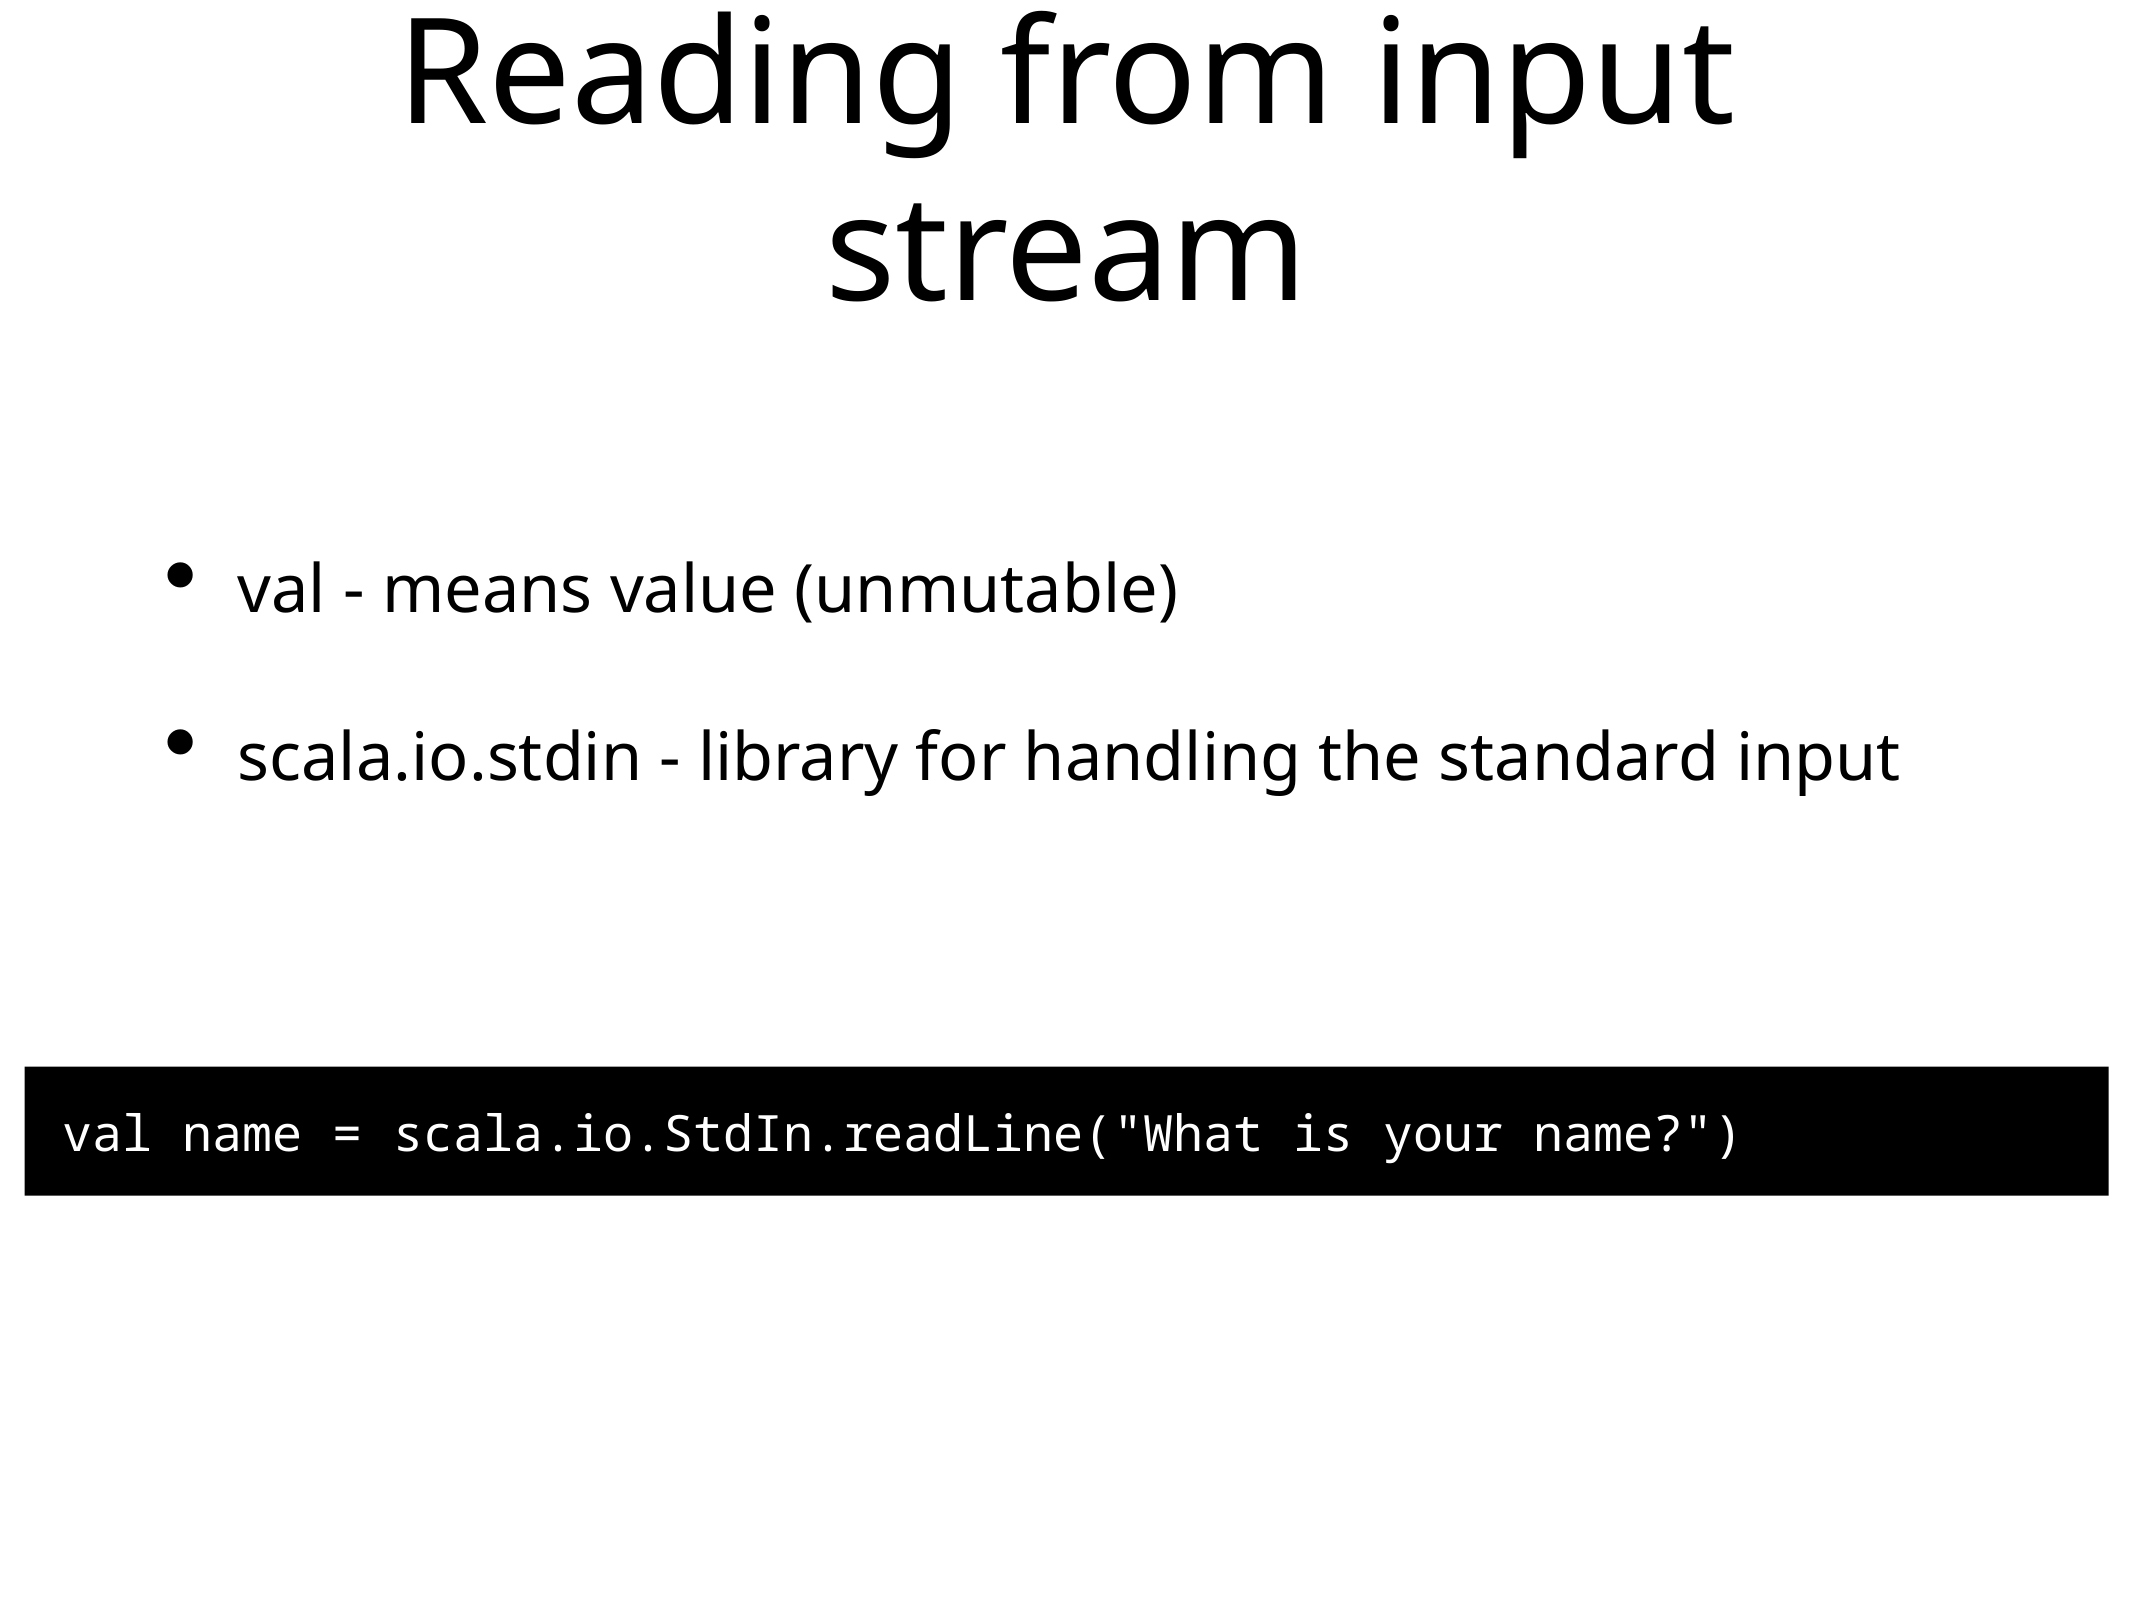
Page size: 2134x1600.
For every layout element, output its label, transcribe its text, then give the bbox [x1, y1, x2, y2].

title Reading from input stream [155, 41, 1978, 266]
list val - means value (unmutable) scala.io.stdin - library for handling the standard input [155, 424, 2047, 916]
list val name = scala.io.StdIn.readLine("What is your name?") [24, 1066, 2110, 1197]
